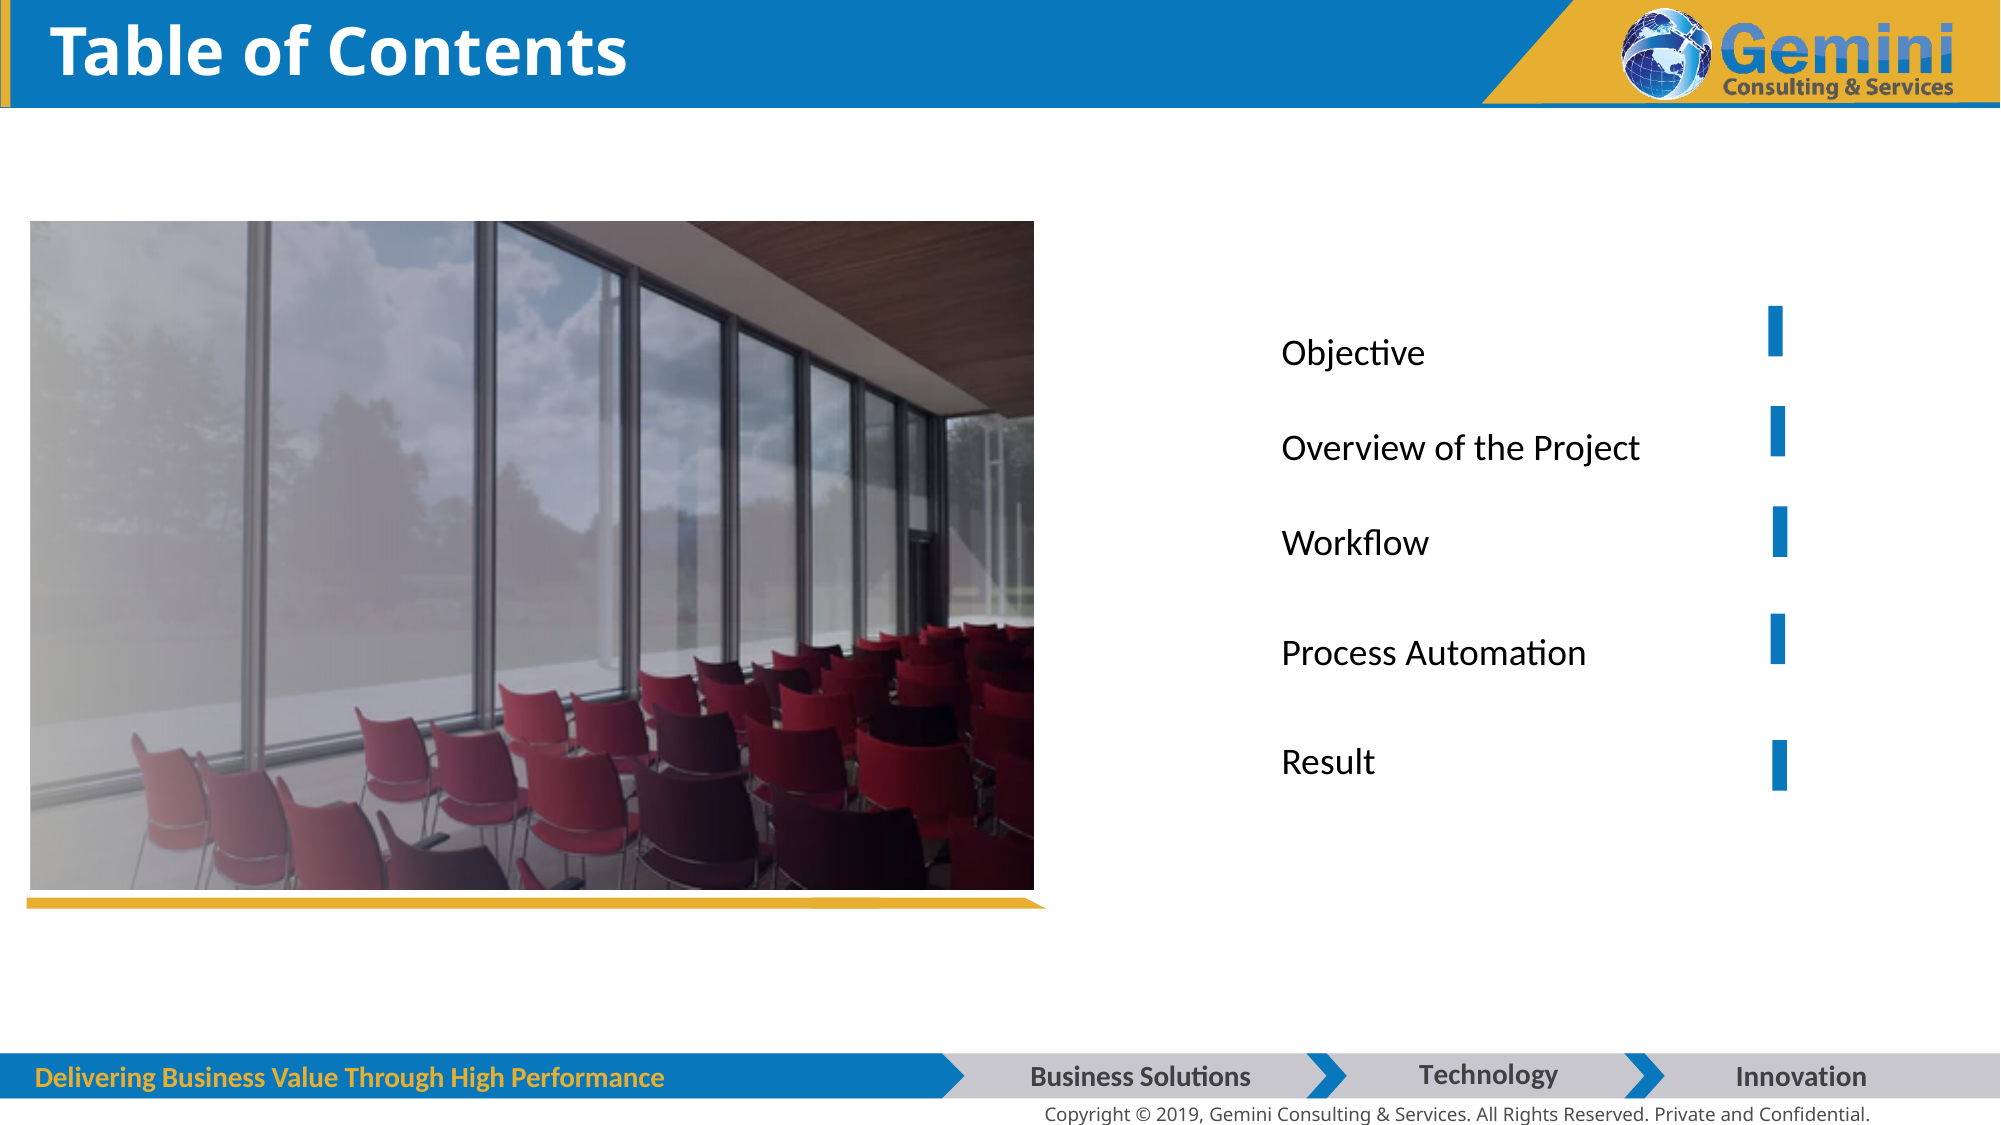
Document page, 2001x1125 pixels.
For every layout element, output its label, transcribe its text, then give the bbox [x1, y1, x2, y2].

text_box [1772, 740, 1787, 791]
text_box Process Automation [1266, 620, 1699, 680]
text_box Overview of the Project [1266, 415, 1699, 476]
text_box [1770, 406, 1786, 457]
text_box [26, 897, 1047, 909]
text_box Result [1266, 729, 1699, 790]
text_box [1768, 305, 1783, 357]
picture [1621, 8, 1953, 100]
text_box Workflow [1266, 510, 1699, 571]
text_box Objective [1266, 320, 1493, 381]
text_box [1770, 613, 1786, 665]
text_box [1772, 506, 1788, 557]
title Table of Contents [34, 22, 1514, 86]
picture [31, 221, 1034, 890]
